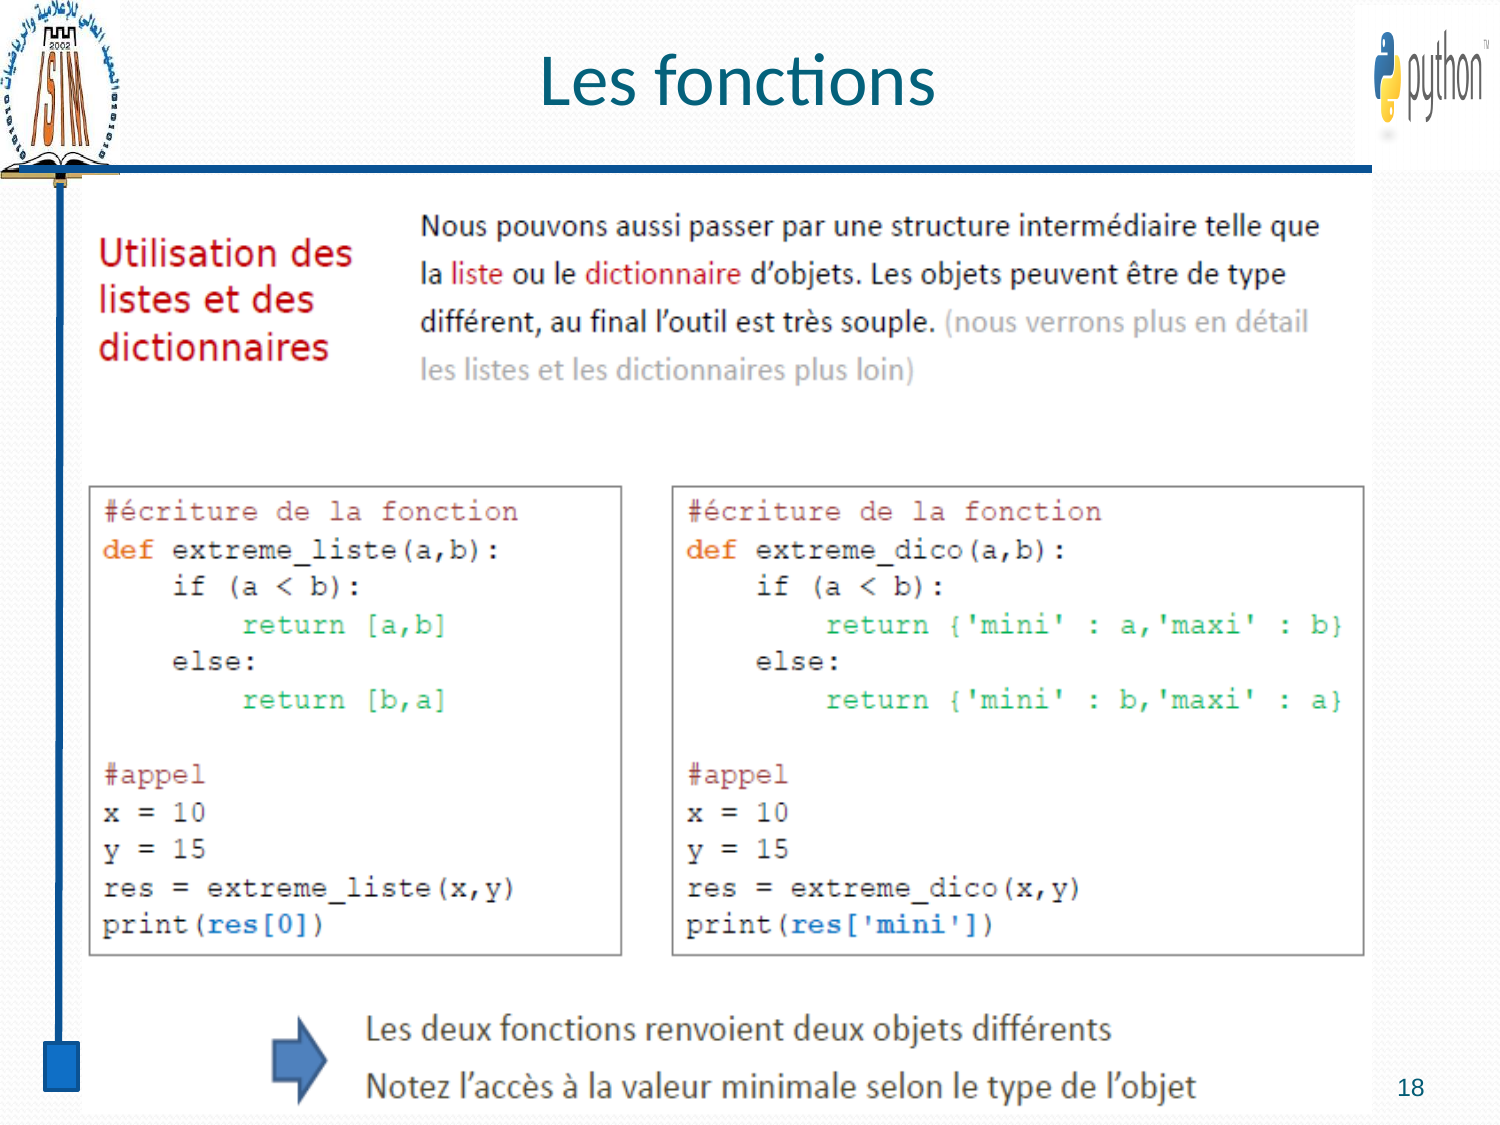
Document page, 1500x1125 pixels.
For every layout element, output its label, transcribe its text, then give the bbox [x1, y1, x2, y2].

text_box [128, 170, 1348, 175]
text_box Les fonctions [128, 23, 1348, 168]
text_box [43, 1041, 75, 1092]
picture [1355, 4, 1500, 170]
slide_number 18 [1376, 1042, 1425, 1103]
picture [0, 0, 1372, 1114]
